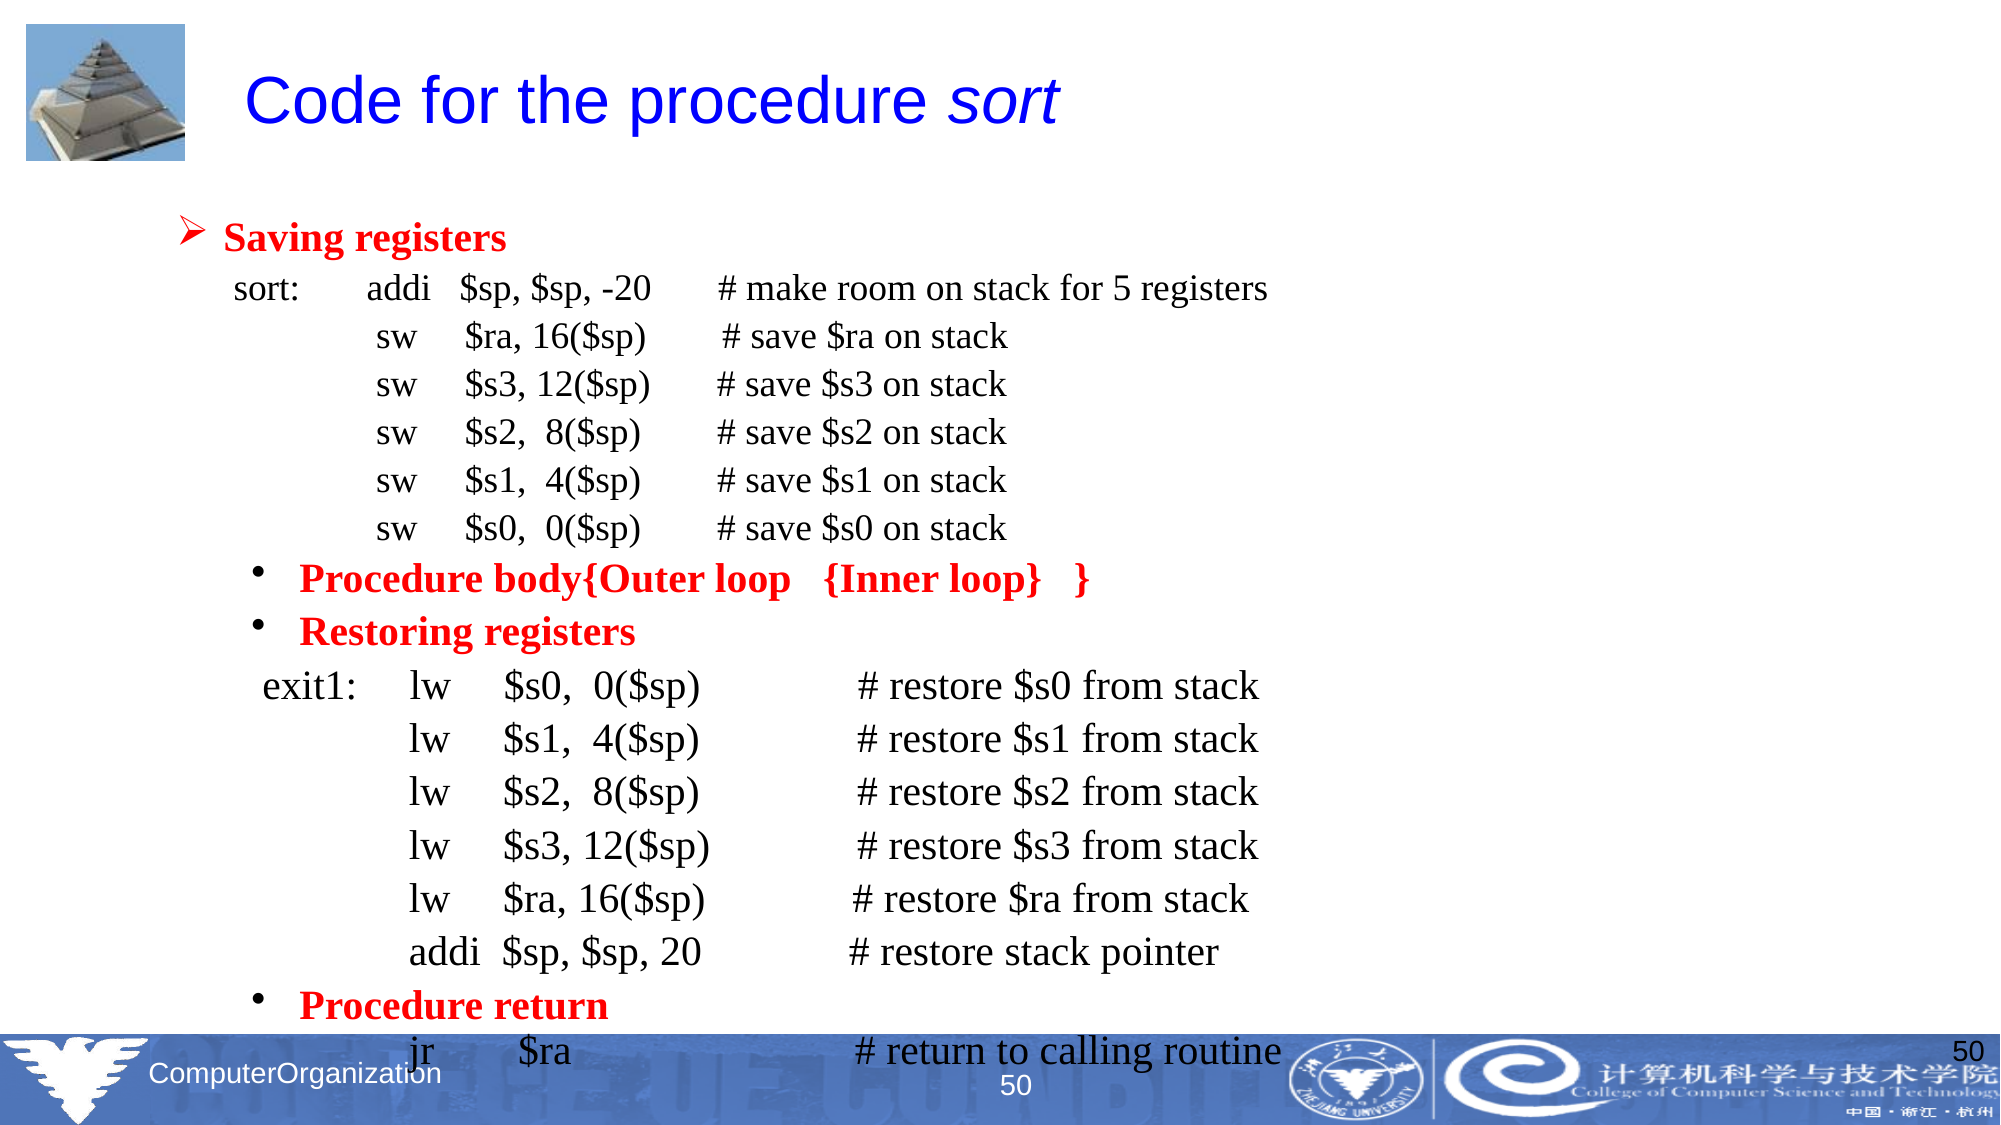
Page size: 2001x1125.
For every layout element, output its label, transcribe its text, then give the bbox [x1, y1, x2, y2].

picture [26, 24, 185, 161]
title Code for the procedure sort [208, 0, 1953, 188]
slide_number 50 [1533, 1024, 2000, 1103]
list Saving registers sort: addi $sp, $sp, -20 # make room on stack for 5 registers sw $ra, 16($sp) # save $ra on stack sw $s3, 12($sp) # save $s3 on stack sw $s2, 8($sp) # save $s2 on stack sw $s1, 4($sp) # save $s1 on stack sw $s0, 0($sp) # save $s0 on stack Procedure body{Outer loop {Inner loop} } Restoring registers exit1: lw $s0, 0($sp) # restore $s0 from stack lw $s1, 4($sp) # restore $s1 from stack lw $s2, 8($sp) # restore $s2 from stack lw $s3, 12($sp) # restore $s3 from stack lw $ra, 16($sp) # restore $ra from stack addi $sp, $sp, 20 # restore stack pointer Procedure return jr $ra # return to calling routine [86, 207, 1903, 1010]
picture [0, 1034, 2000, 1125]
